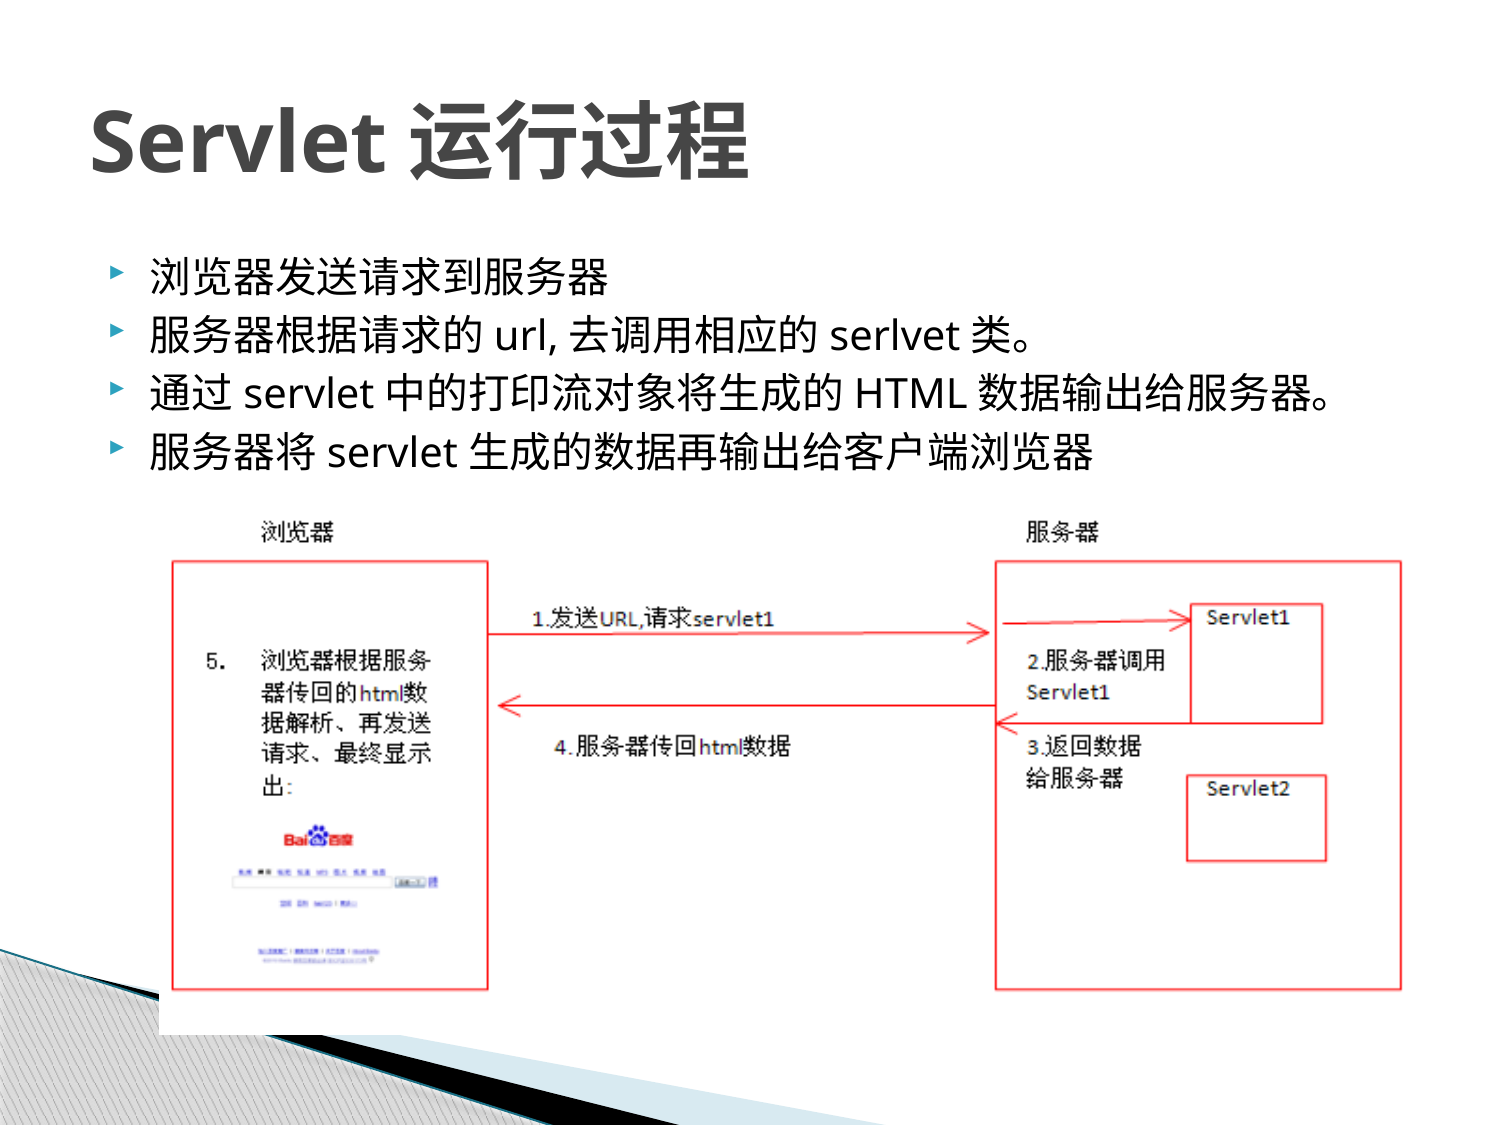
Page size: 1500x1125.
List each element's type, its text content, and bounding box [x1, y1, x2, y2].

title Servlet运行过程 [75, 45, 1425, 233]
picture [159, 491, 1436, 1035]
list 浏览器发送请求到服务器 服务器根据请求的url,去调用相应的serlvet类。 通过servlet中的打印流对象将生成的HTML数据输出给服务器。 服务器将servlet生成的数据再输出给客户端浏览器 [74, 242, 1426, 986]
